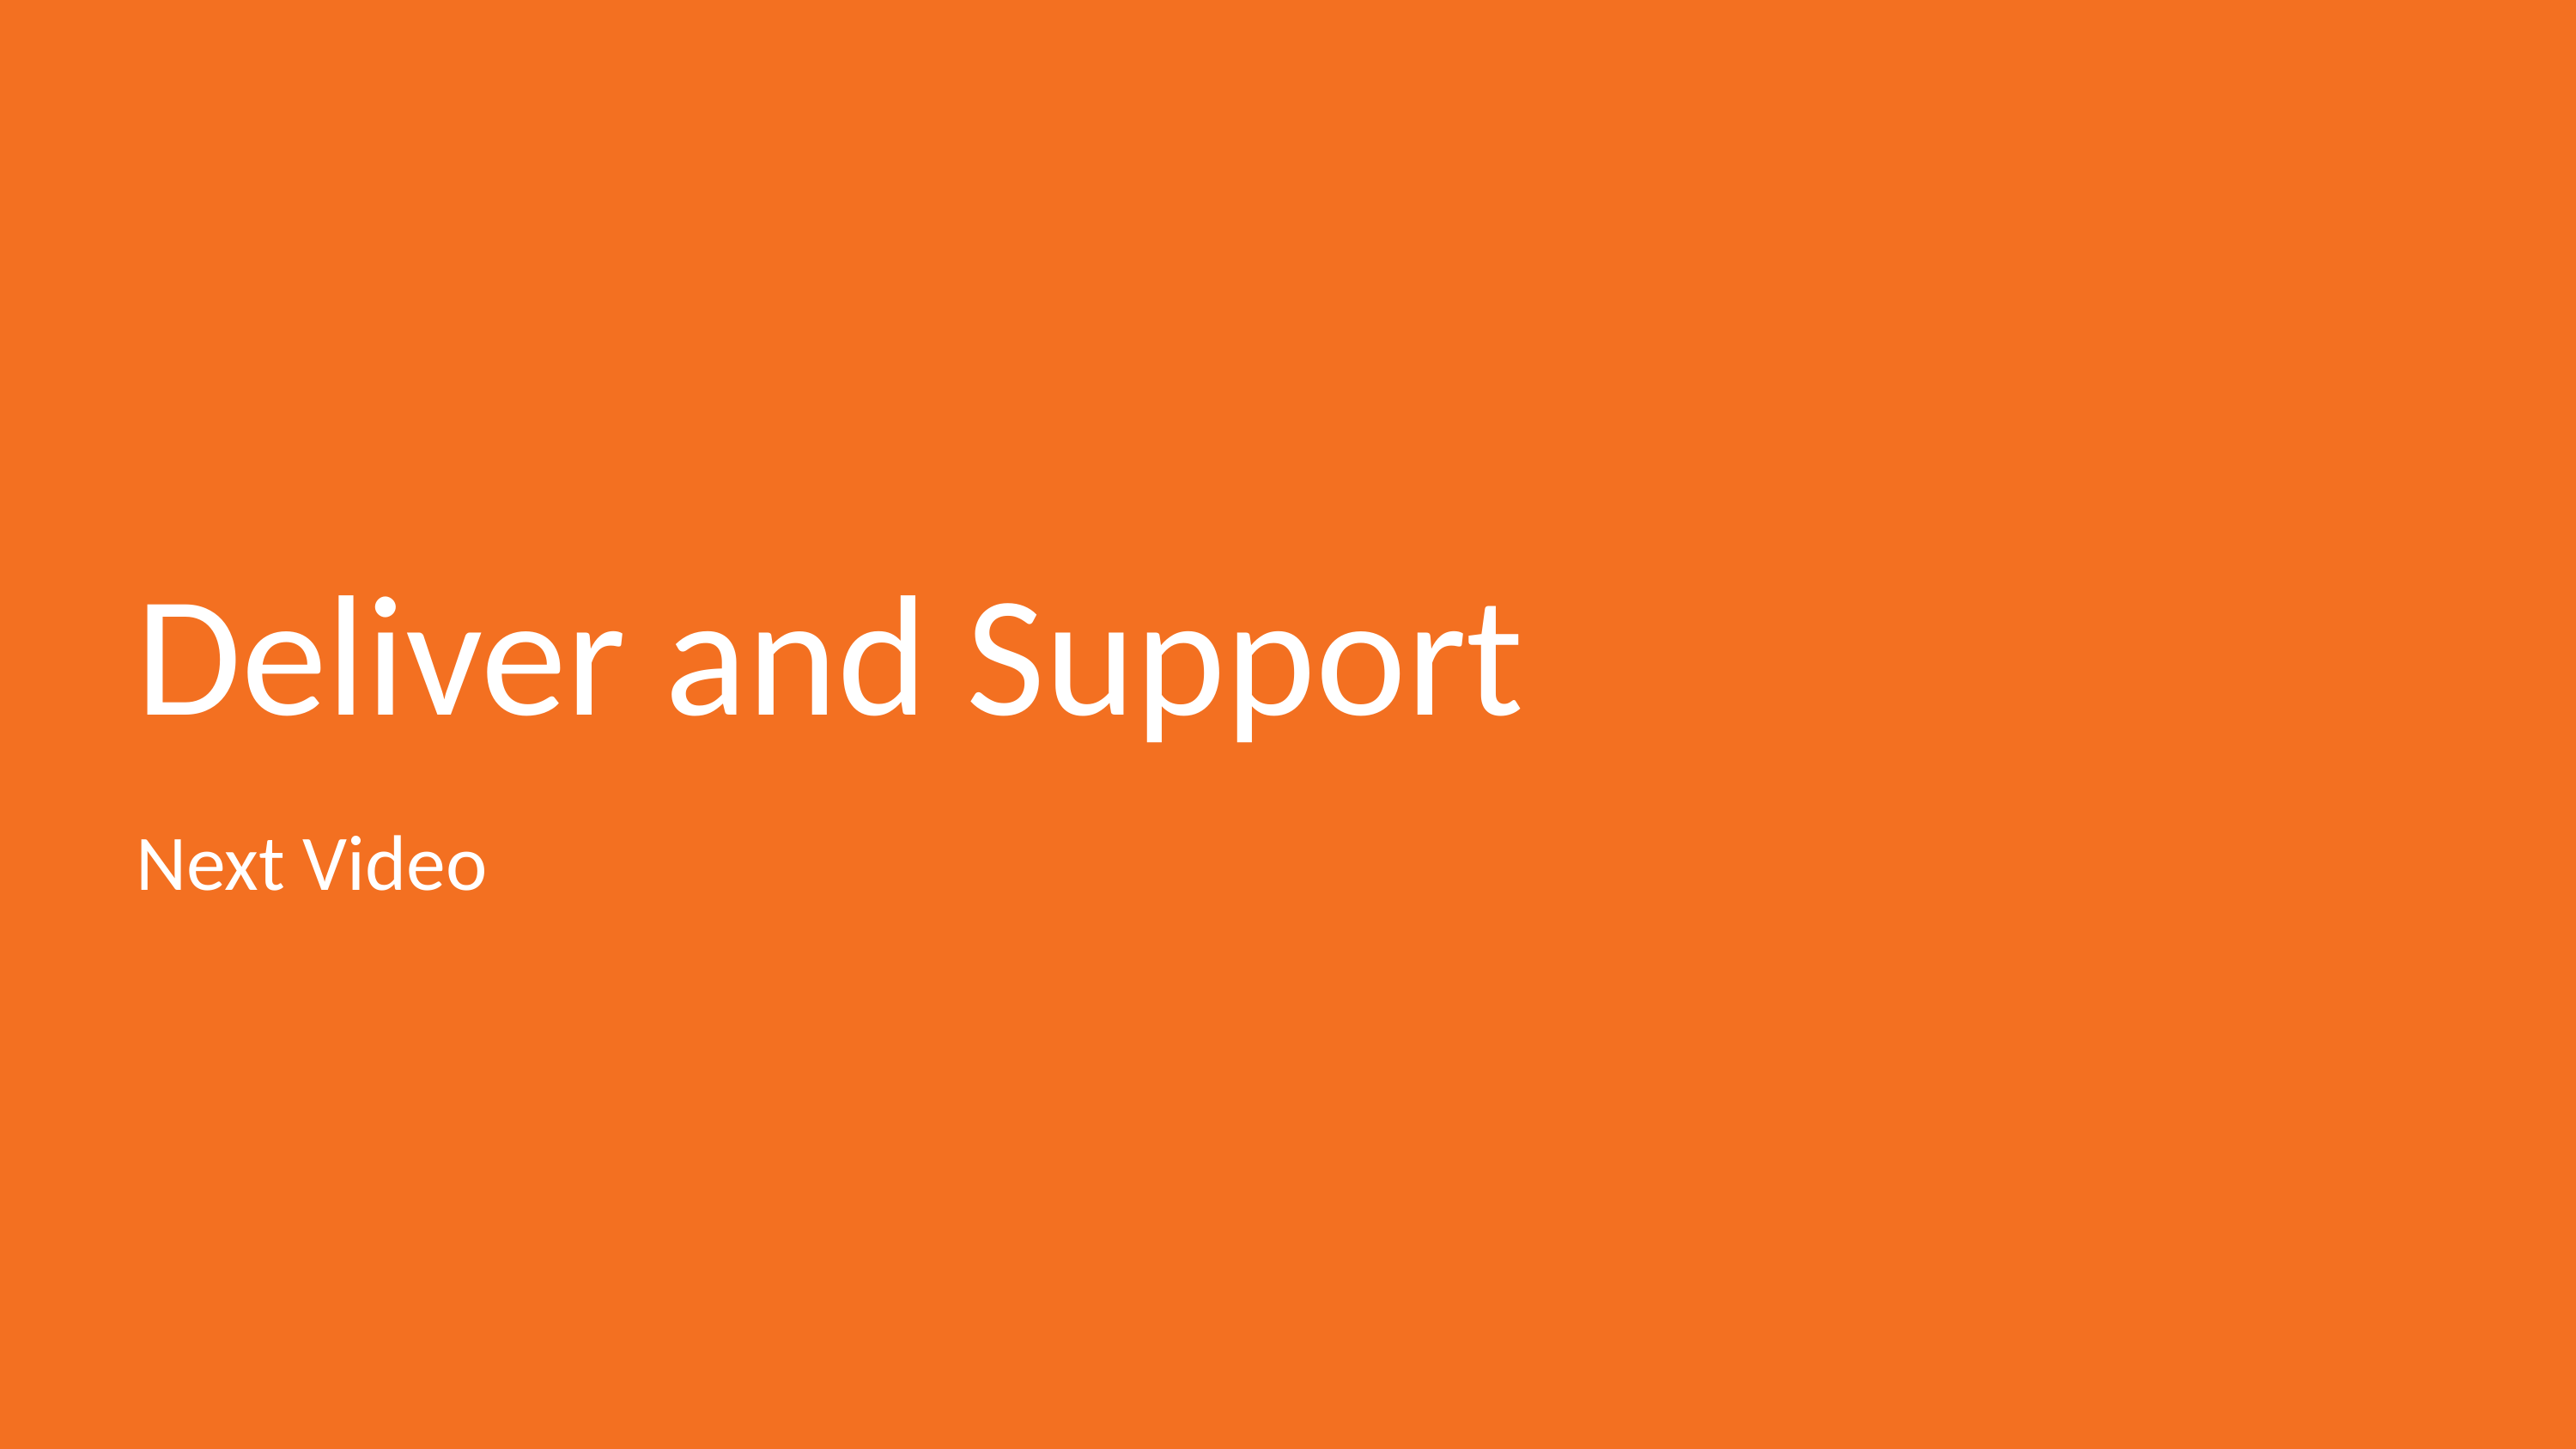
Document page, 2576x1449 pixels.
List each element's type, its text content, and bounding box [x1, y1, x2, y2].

title Deliver and Support [110, 512, 2427, 776]
subtitle Next Video [110, 785, 2427, 908]
